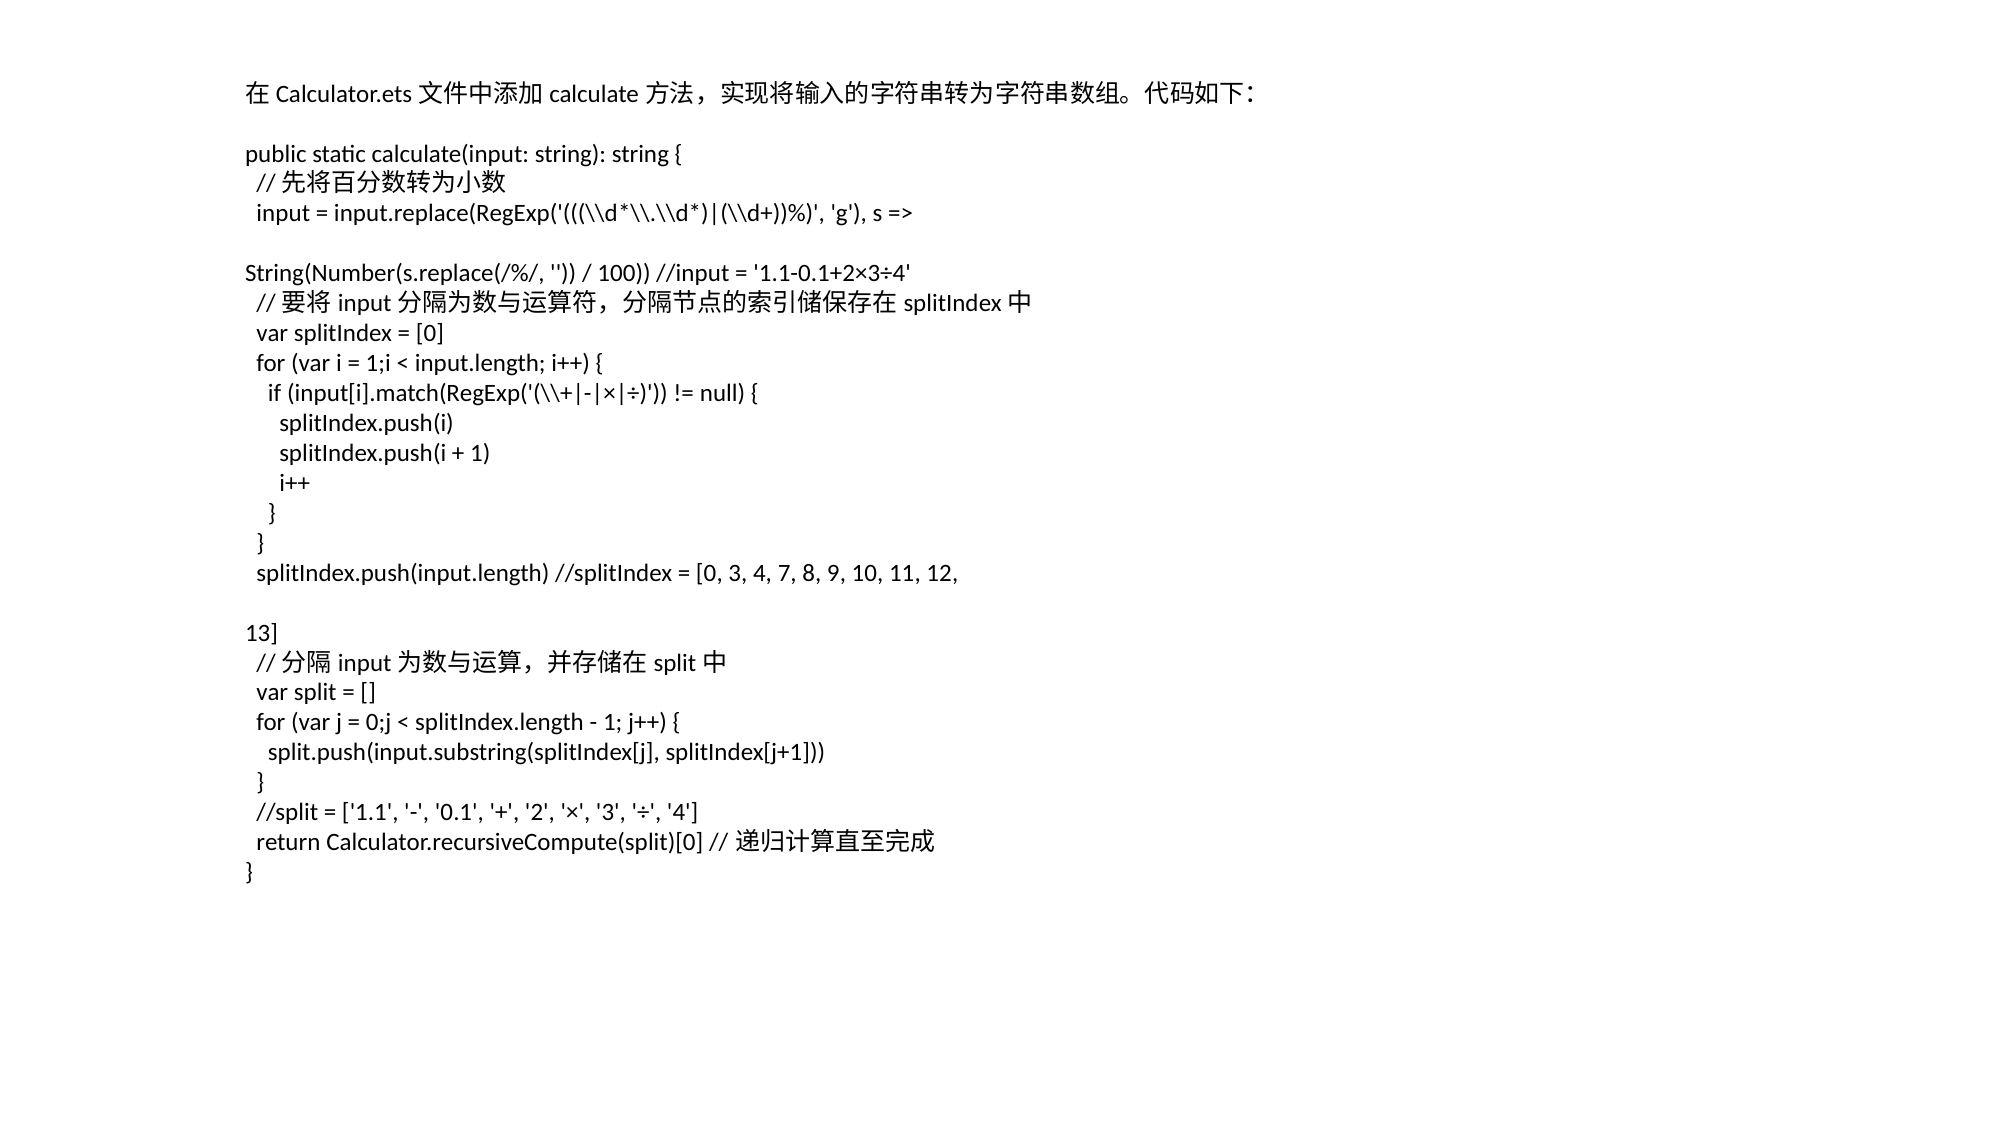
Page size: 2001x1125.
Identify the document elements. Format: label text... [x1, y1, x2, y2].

text_box 在Calculator.ets文件中添加calculate方法，实现将输入的字符串转为字符串数组。代码如下： public static calculate(input: string): string { //先将百分数转为小数 input = input.replace(RegExp('(((\\d*\\.\\d*)|(\\d+))%)', 'g'), s => String(Number(s.replace(/%/, '')) / 100)) //input = '1.1-0.1+2×3÷4' //要将input分隔为数与运算符，分隔节点的索引储保存在splitIndex中 var splitIndex = [0] for (var i = 1;i < input.length; i++) { if (input[i].match(RegExp('(\\+|-|×|÷)')) != null) { splitIndex.push(i) splitIndex.push(i + 1) i++ } } splitIndex.push(input.length) //splitIndex = [0, 3, 4, 7, 8, 9, 10, 11, 12, 13] //分隔input为数与运算，并存储在split中 var split = [] for (var j = 0;j < splitIndex.length - 1; j++) { split.push(input.substring(splitIndex[j], splitIndex[j+1])) } //split = ['1.1', '-', '0.1', '+', '2', '×', '3', '÷', '4'] return Calculator.recursiveCompute(split)[0] //递归计算直至完成 } [230, 69, 1595, 893]
